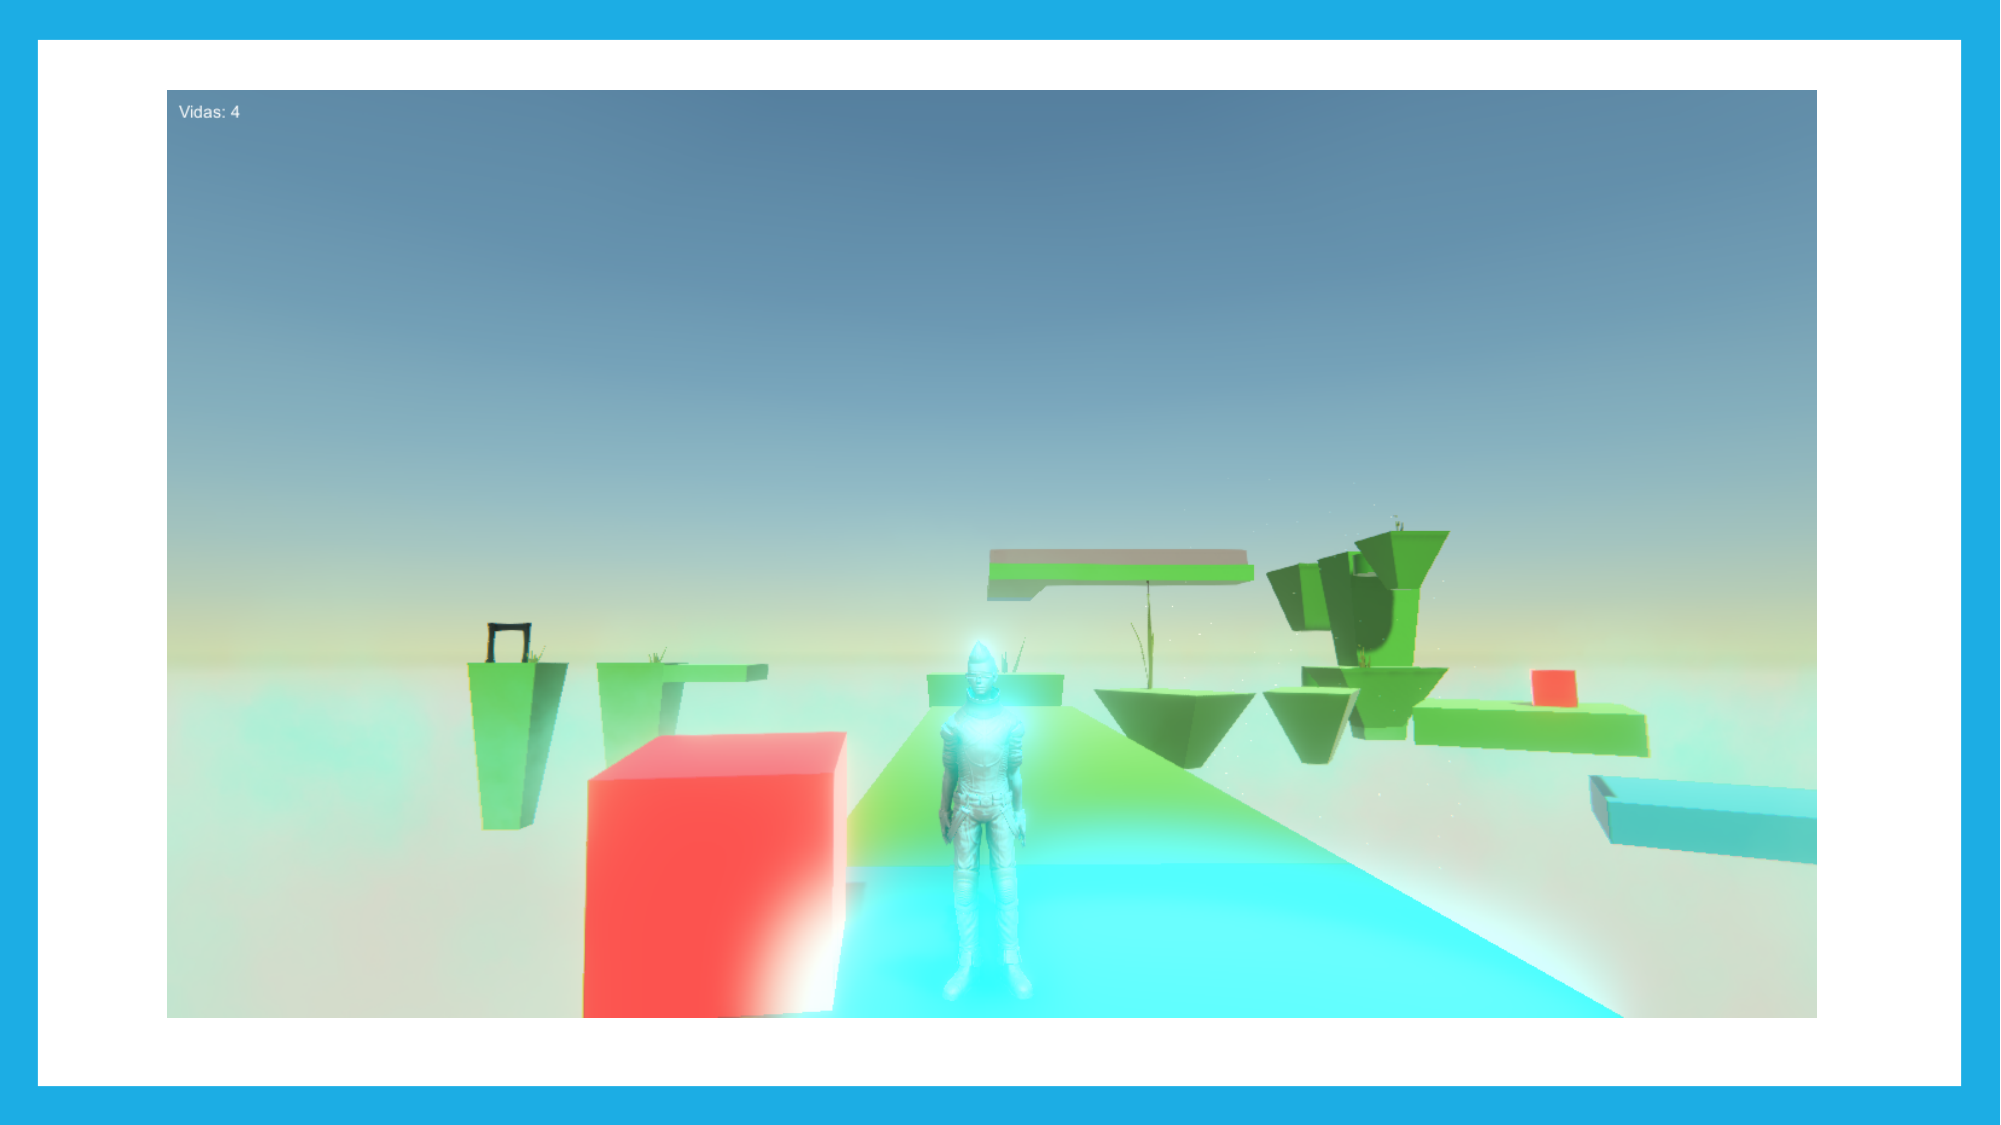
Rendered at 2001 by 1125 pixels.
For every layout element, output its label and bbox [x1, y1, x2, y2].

list [166, 89, 1818, 1019]
